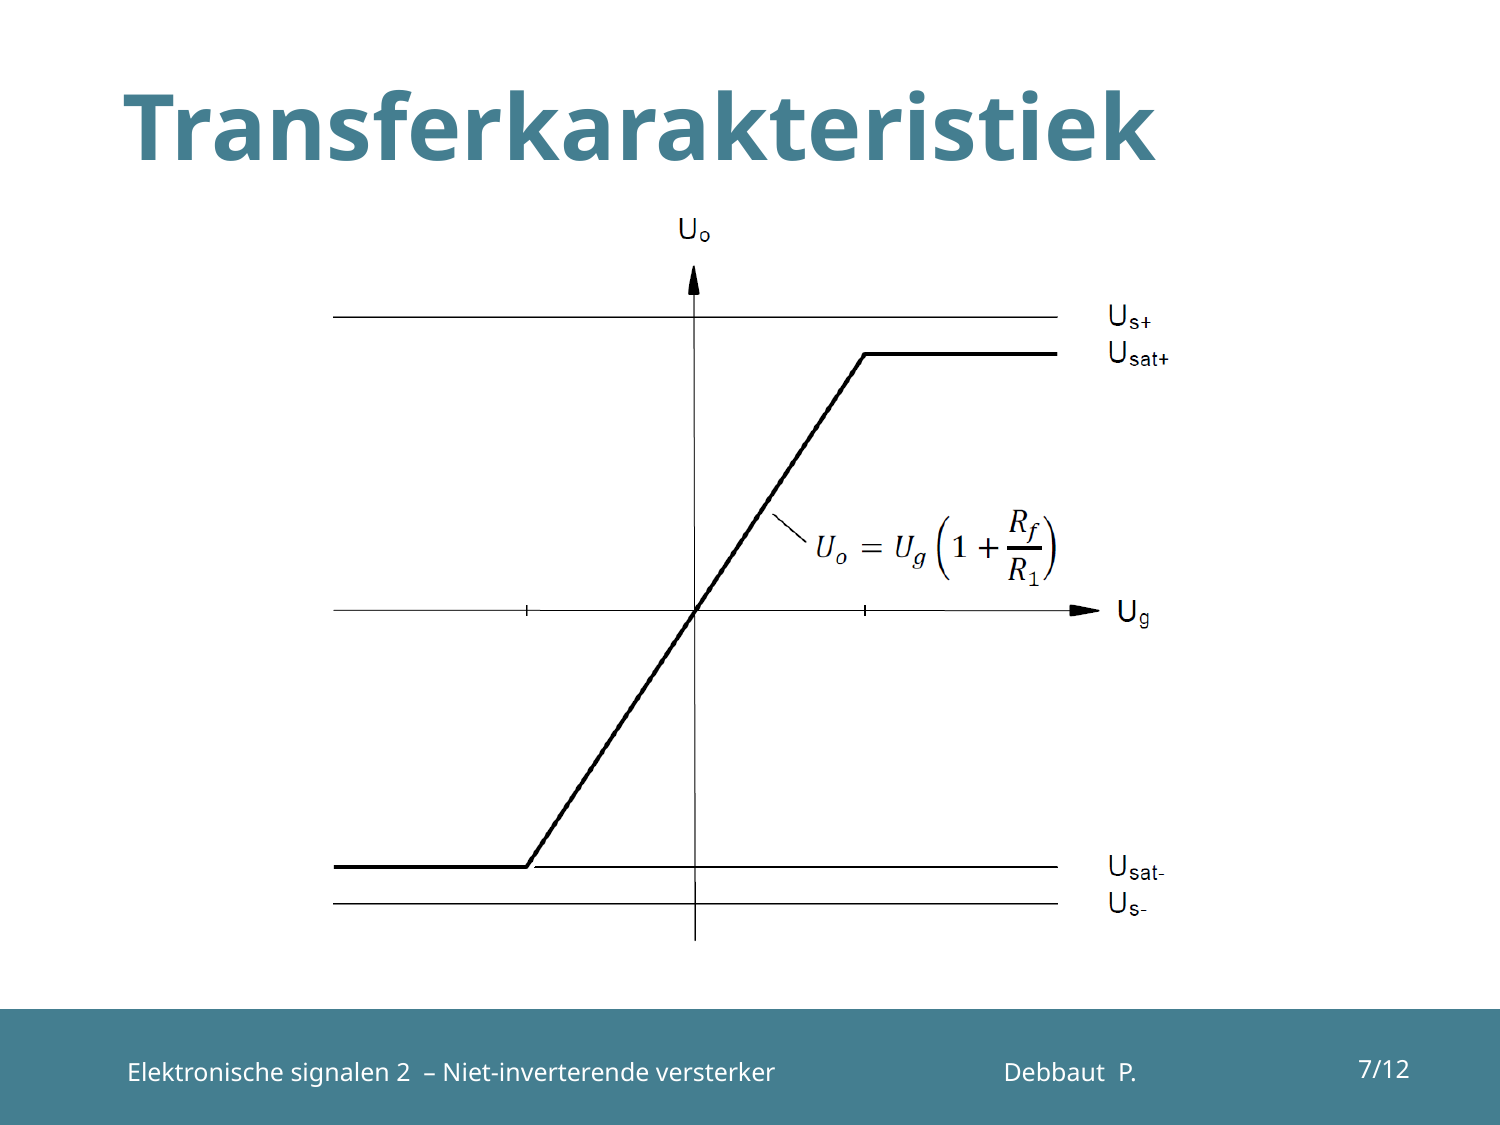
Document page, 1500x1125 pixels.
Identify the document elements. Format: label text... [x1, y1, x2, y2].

picture [306, 185, 1201, 953]
slide_number 7/12 [1338, 1040, 1425, 1101]
slide_number Debbaut P. [988, 1041, 1339, 1102]
title Transferkarakteristiek [107, 30, 1425, 218]
footer Elektronische signalen 2 – Niet-inverterende versterker [112, 1041, 981, 1102]
